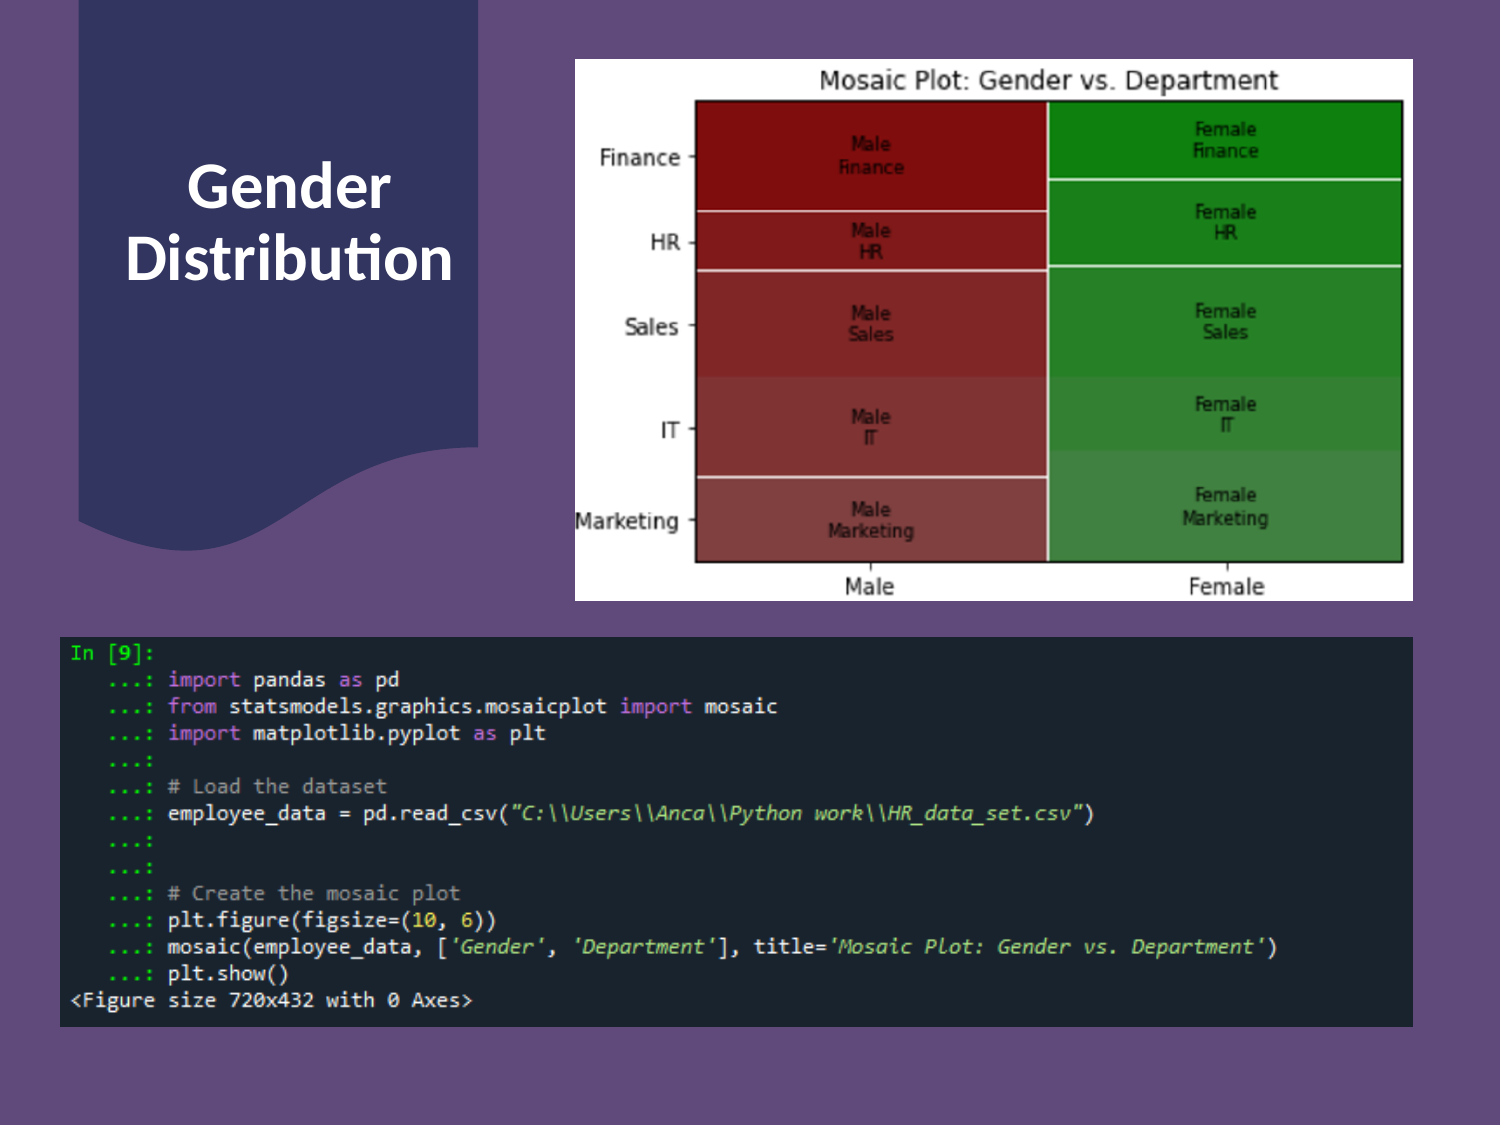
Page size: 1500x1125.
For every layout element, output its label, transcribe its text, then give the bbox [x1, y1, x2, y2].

title Gender Distribution [103, 28, 478, 417]
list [60, 637, 1413, 1027]
text_box [76, 0, 481, 553]
picture [574, 59, 1413, 601]
